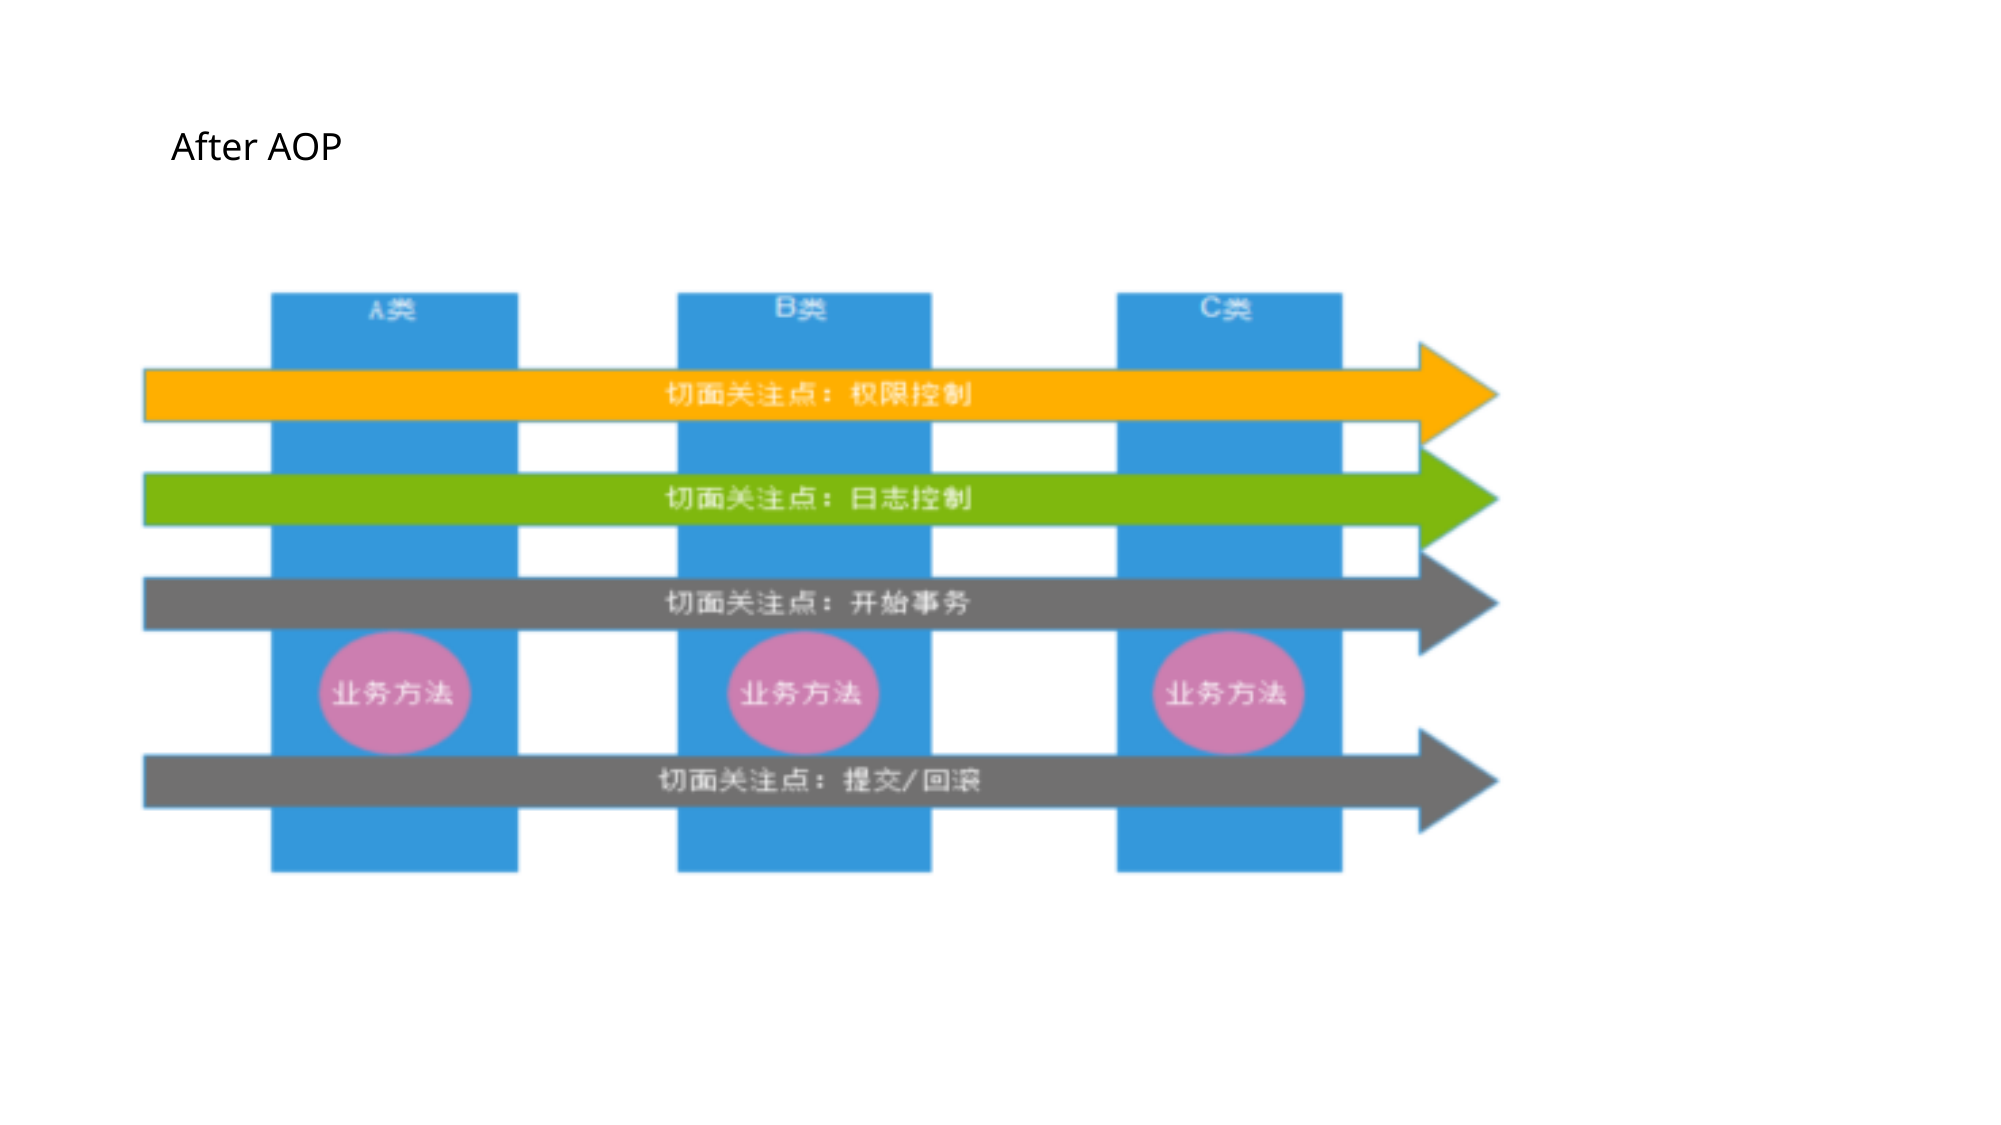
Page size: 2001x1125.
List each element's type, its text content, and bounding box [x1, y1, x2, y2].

text_box After AOP [156, 115, 358, 176]
picture [120, 280, 1517, 884]
